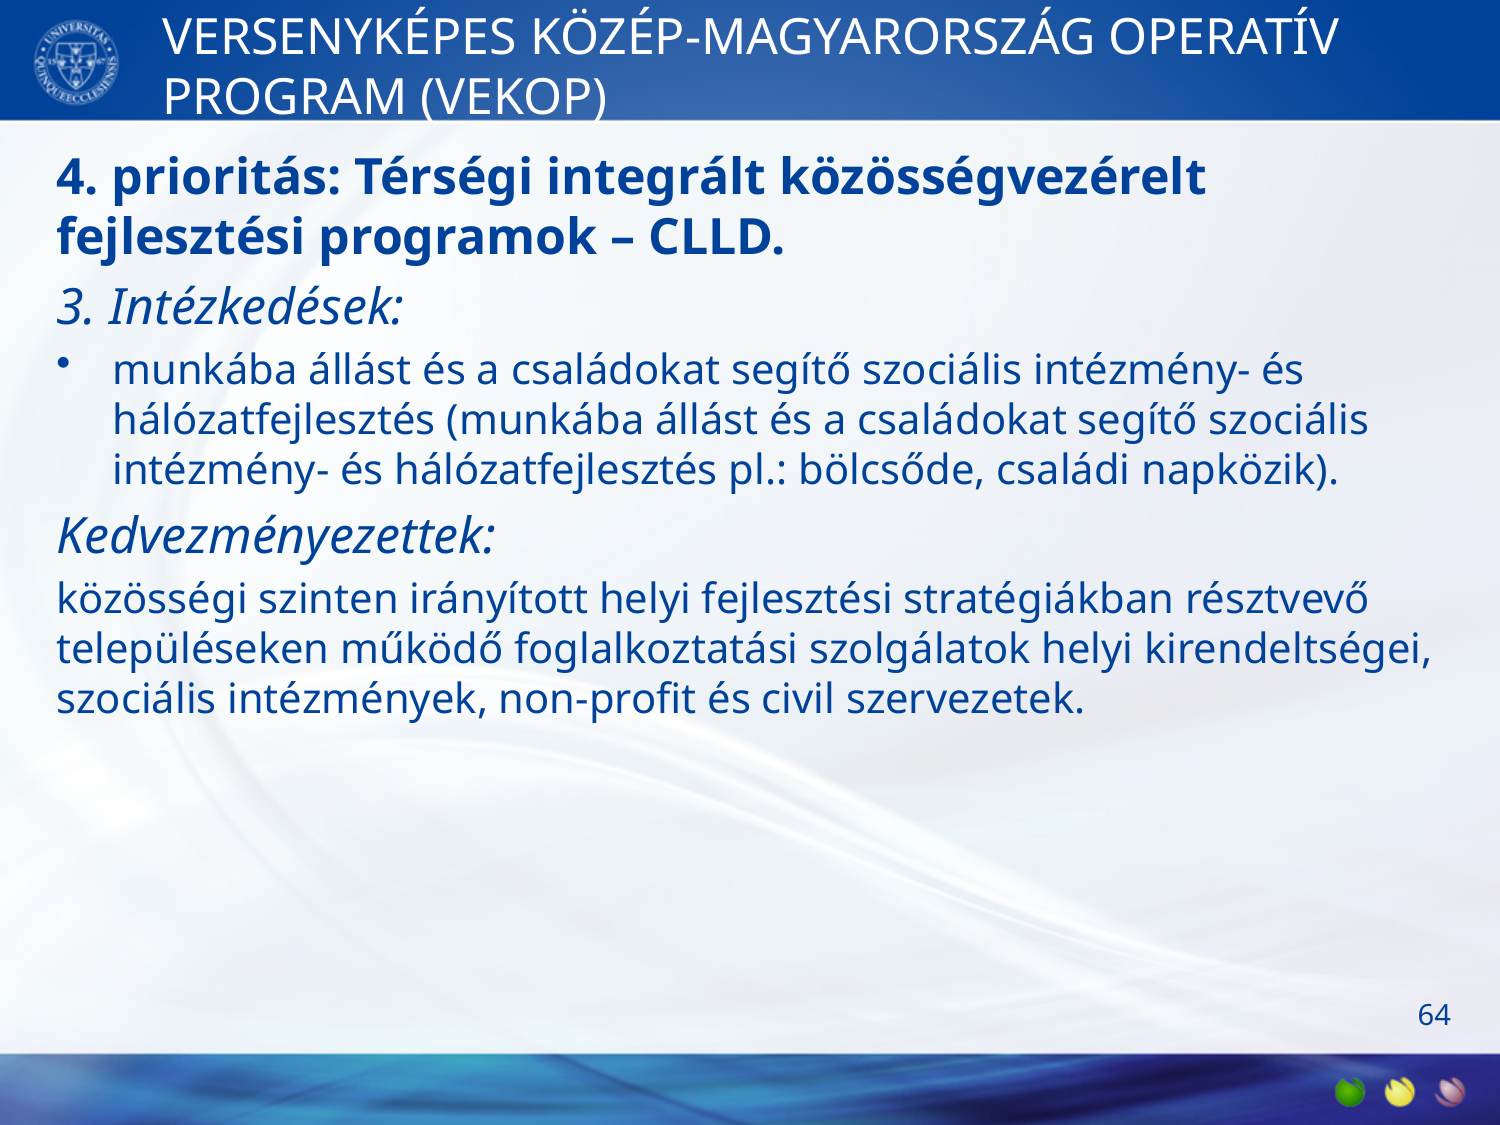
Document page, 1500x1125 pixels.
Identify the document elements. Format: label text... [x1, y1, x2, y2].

picture [0, 0, 1500, 1125]
title VERSENYKÉPES KÖZÉP-MAGYARORSZÁG OPERATÍV PROGRAM (VEKOP) [147, 18, 1460, 110]
list 4. prioritás: Térségi integrált közösségvezérelt fejlesztési programok – CLLD. 3. Intézkedések: munkába állást és a családokat segítő szociális intézmény- és hálózatfejlesztés (munkába állást és a családokat segítő szociális intézmény- és hálózatfejlesztés pl.: bölcsőde, családi napközik). Kedvezményezettek: közösségi szinten irányított helyi fejlesztési stratégiákban résztvevő településeken működő foglalkoztatási szolgálatok helyi kirendeltségei, szociális intézmények, non-profit és civil szervezetek. [41, 136, 1460, 1000]
slide_number 64 [1115, 988, 1467, 1036]
